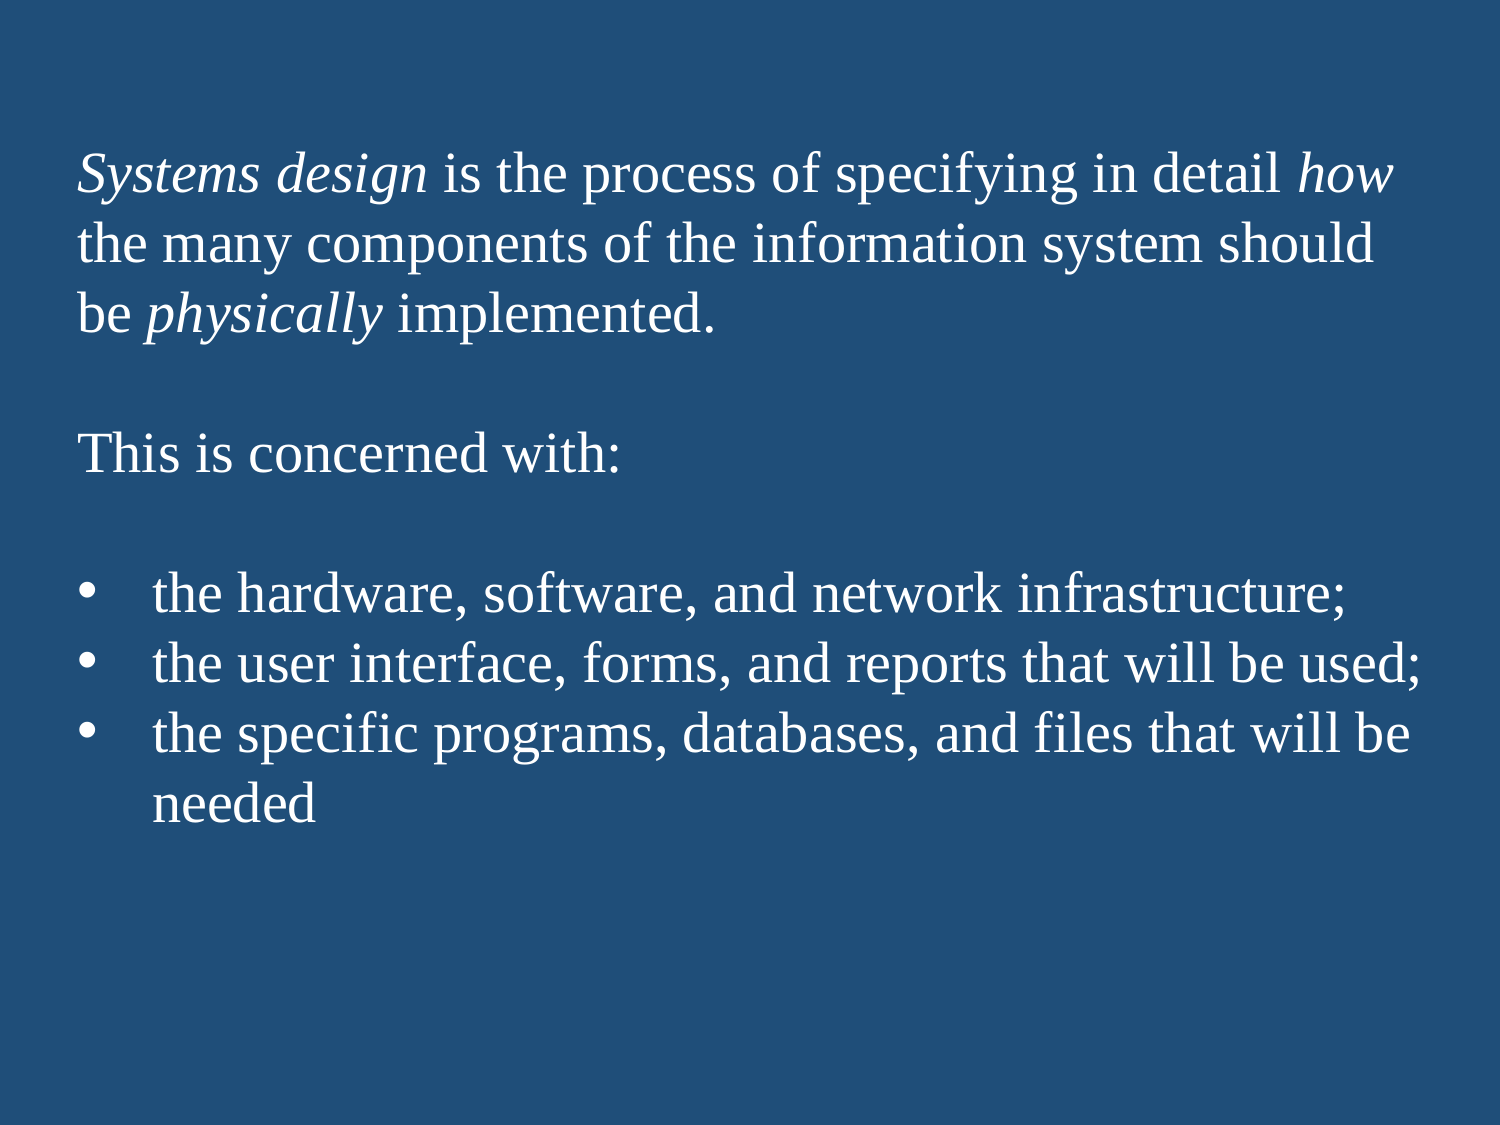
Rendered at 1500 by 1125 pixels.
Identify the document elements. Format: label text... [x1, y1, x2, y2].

text_box Systems design is the process of specifying in detail how the many components of the information system should be physically implemented. This is concerned with: the hardware, software, and network infrastructure; the user interface, forms, and reports that will be used; the specific programs, databases, and files that will be needed [62, 127, 1450, 842]
